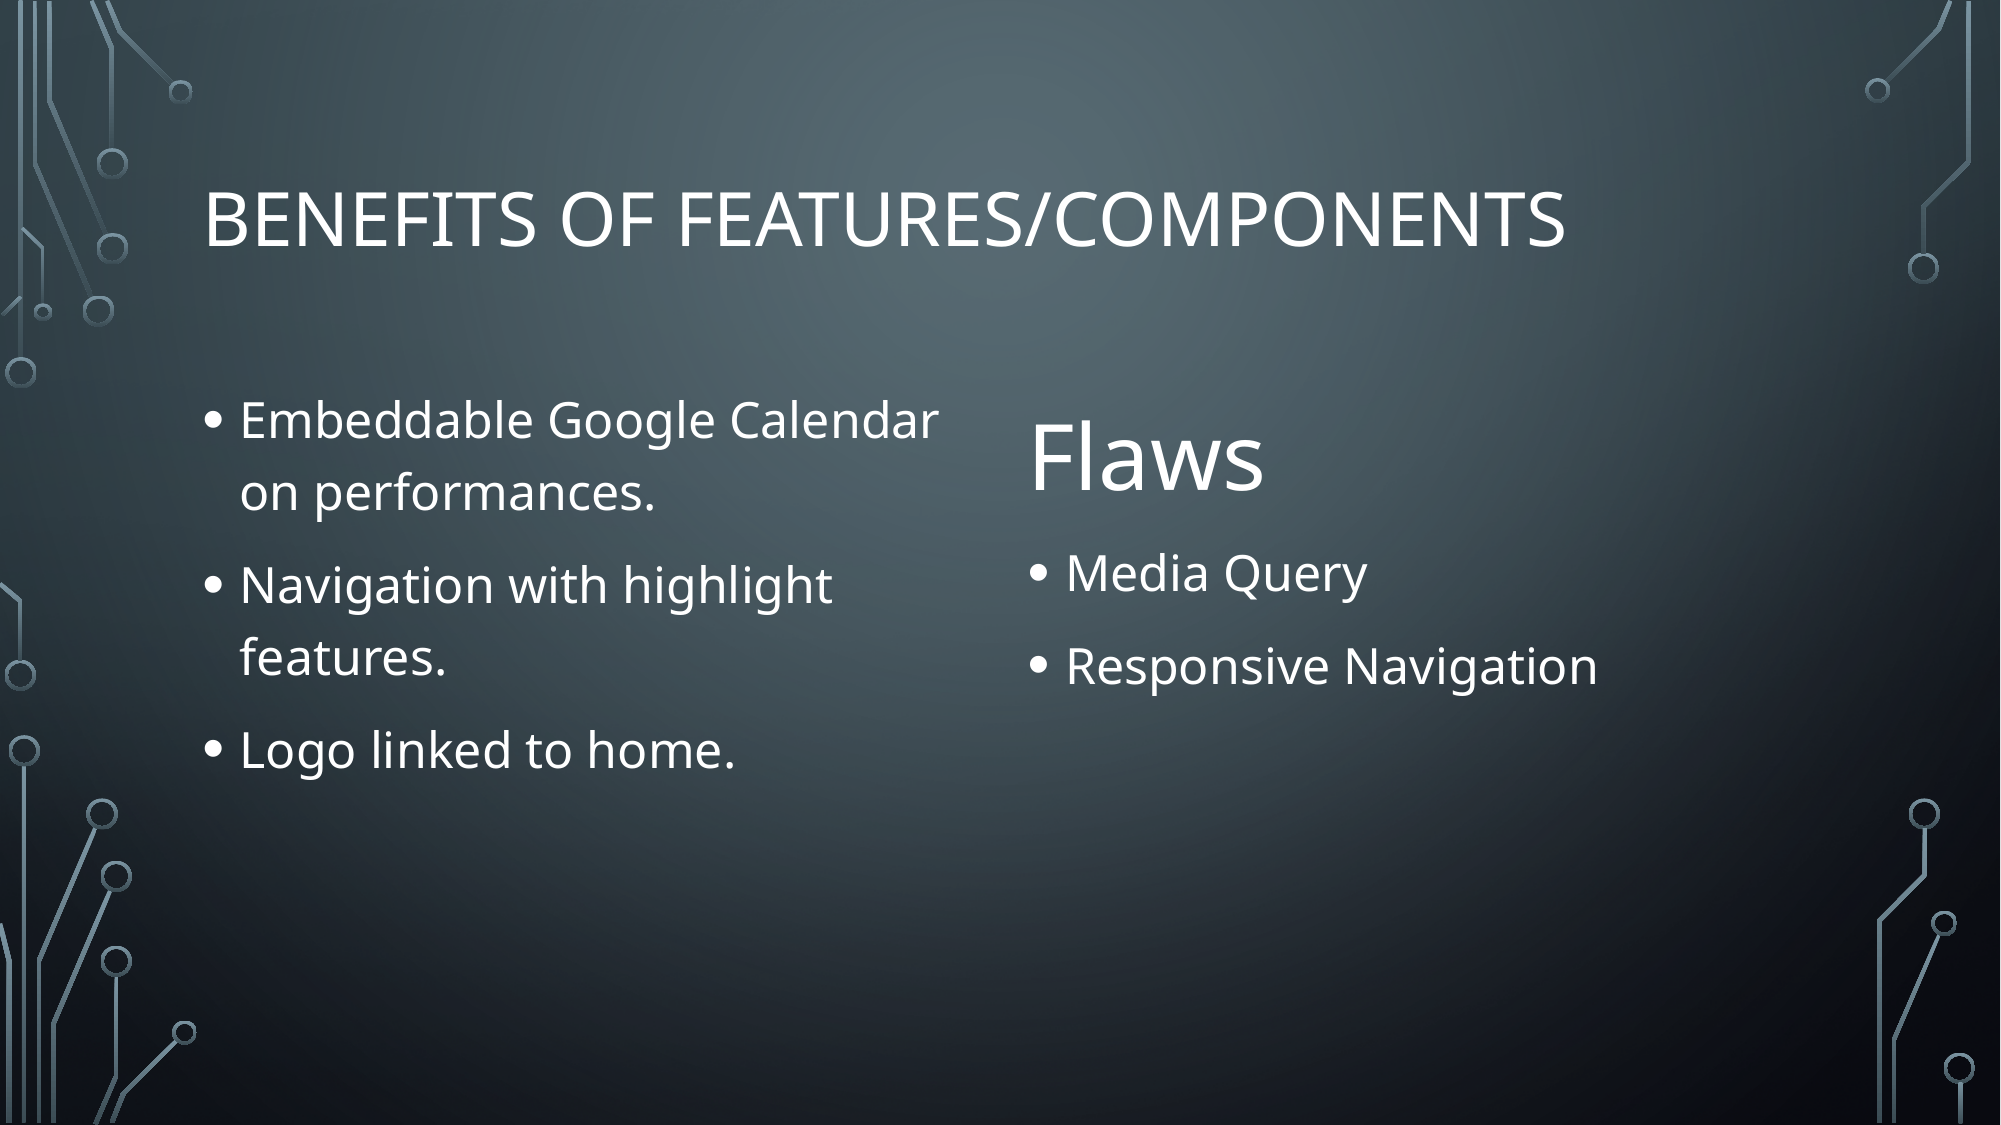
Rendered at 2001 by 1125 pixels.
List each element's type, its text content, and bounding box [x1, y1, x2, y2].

list Embeddable Google Calendar on performances. Navigation with highlight features. Logo linked to home. [187, 369, 988, 950]
list Flaws Media Query Responsive Navigation [1012, 369, 1813, 950]
title Benefits of Features/components [187, 101, 1813, 344]
